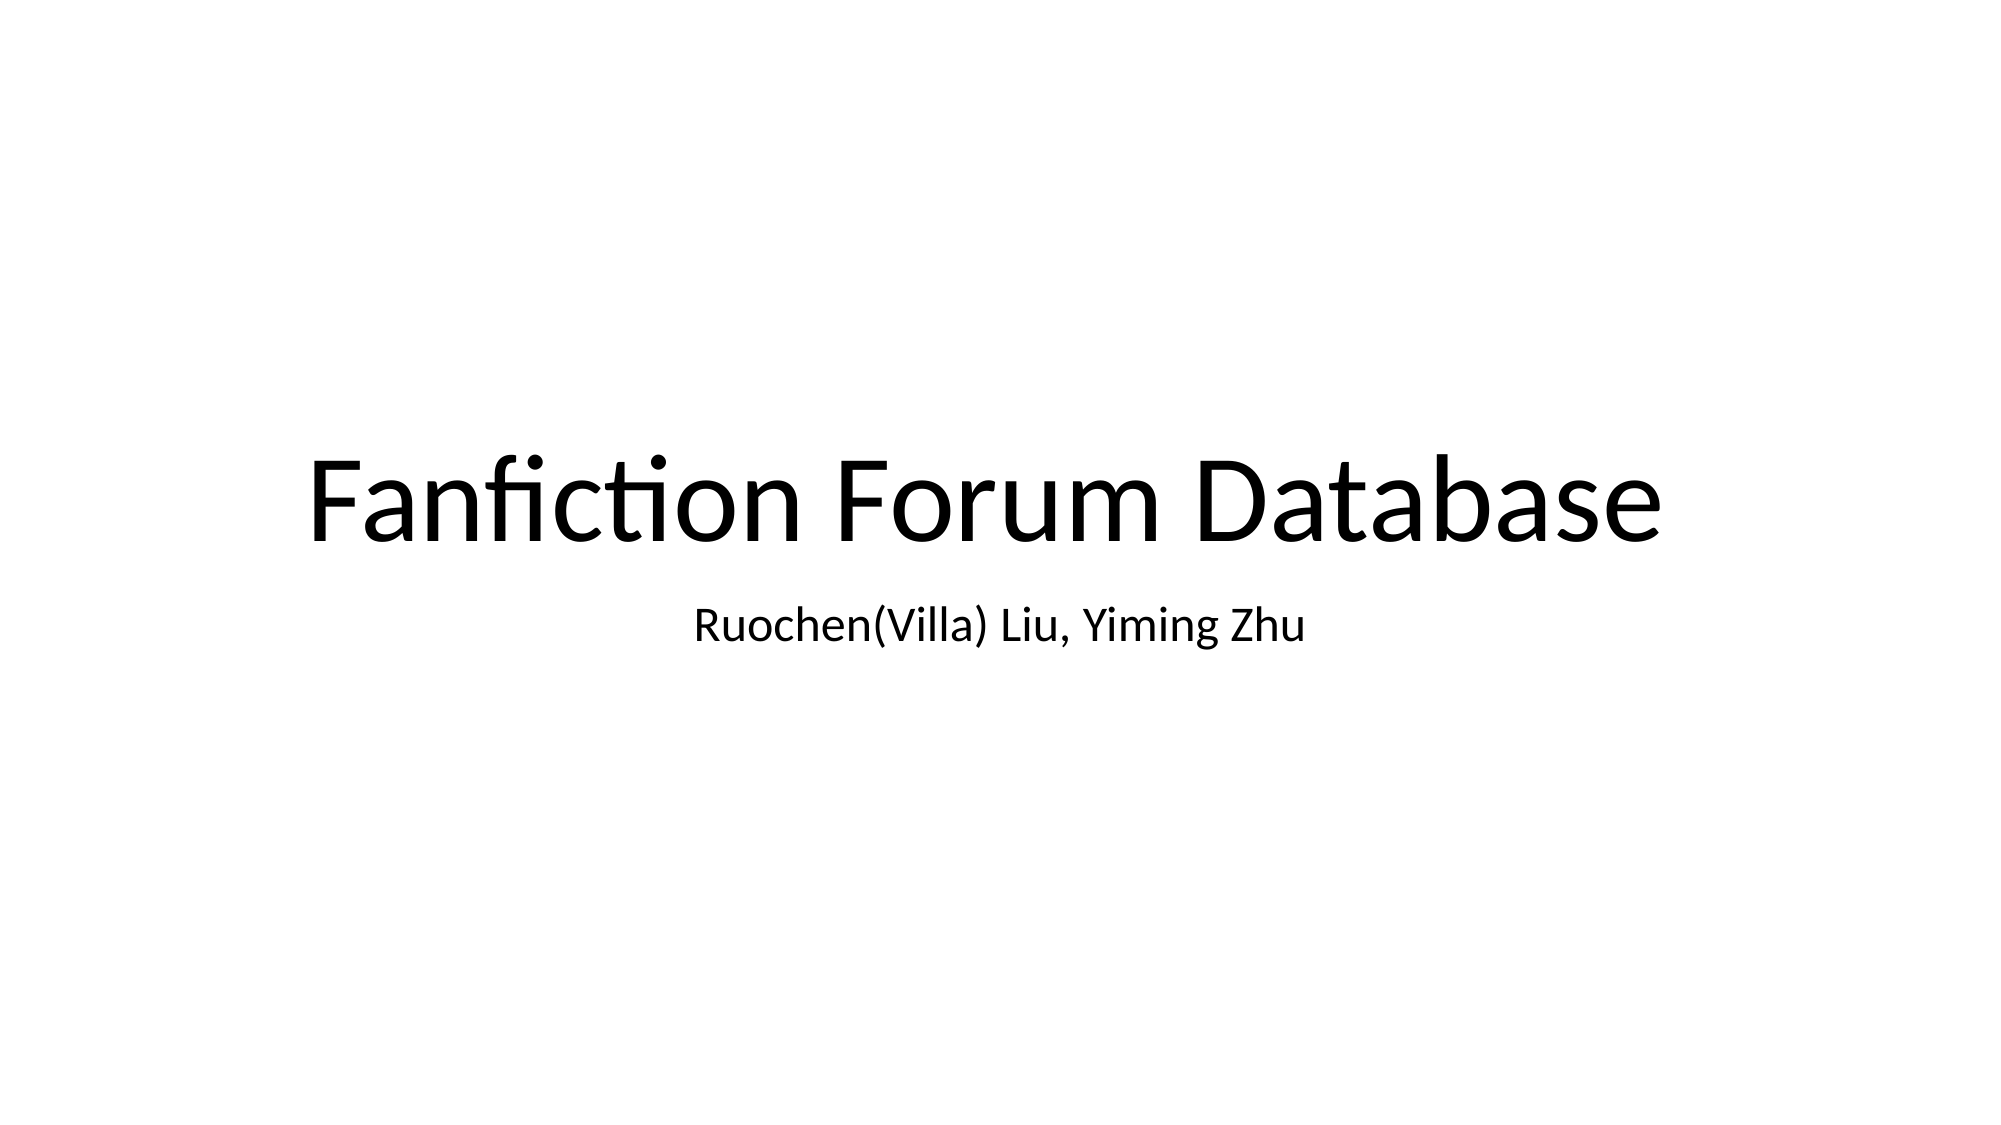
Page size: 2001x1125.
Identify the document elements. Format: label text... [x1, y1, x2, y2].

title Fanfiction Forum Database [249, 184, 1750, 576]
subtitle Ruochen(Villa) Liu, Yiming Zhu [249, 590, 1750, 863]
